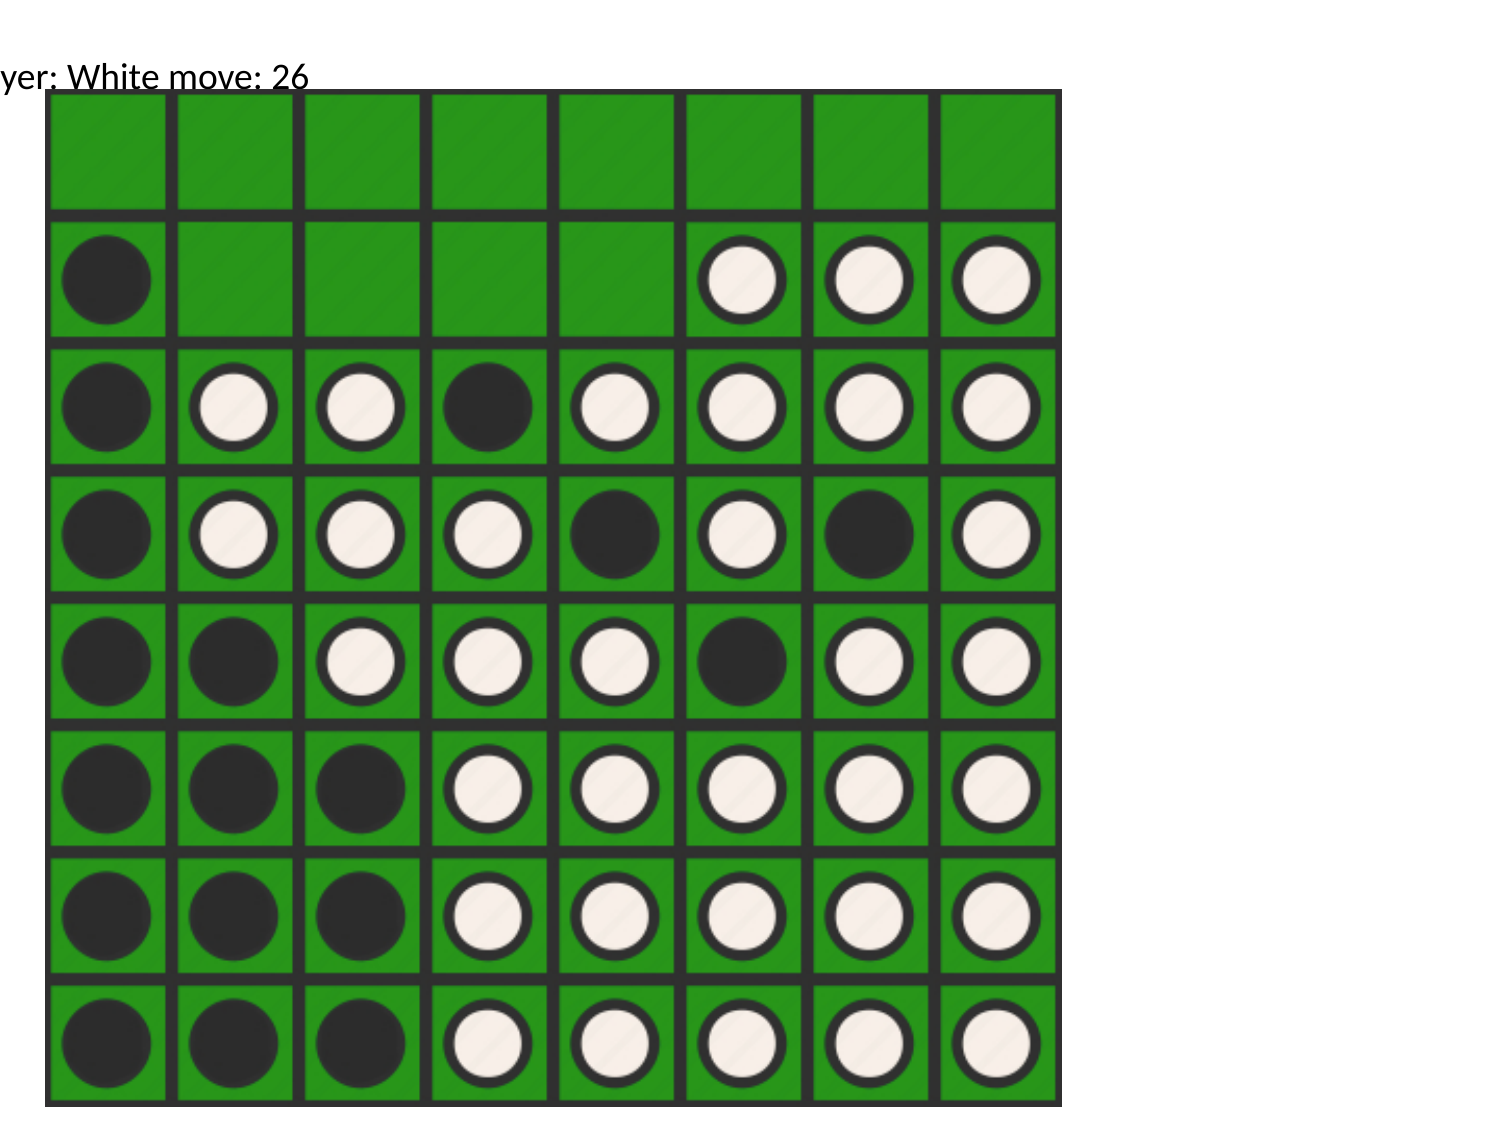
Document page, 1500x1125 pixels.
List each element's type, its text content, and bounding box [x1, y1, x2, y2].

text_box turn: 48 player: White move: 26 [0, 44, 325, 105]
picture [44, 89, 1062, 1107]
